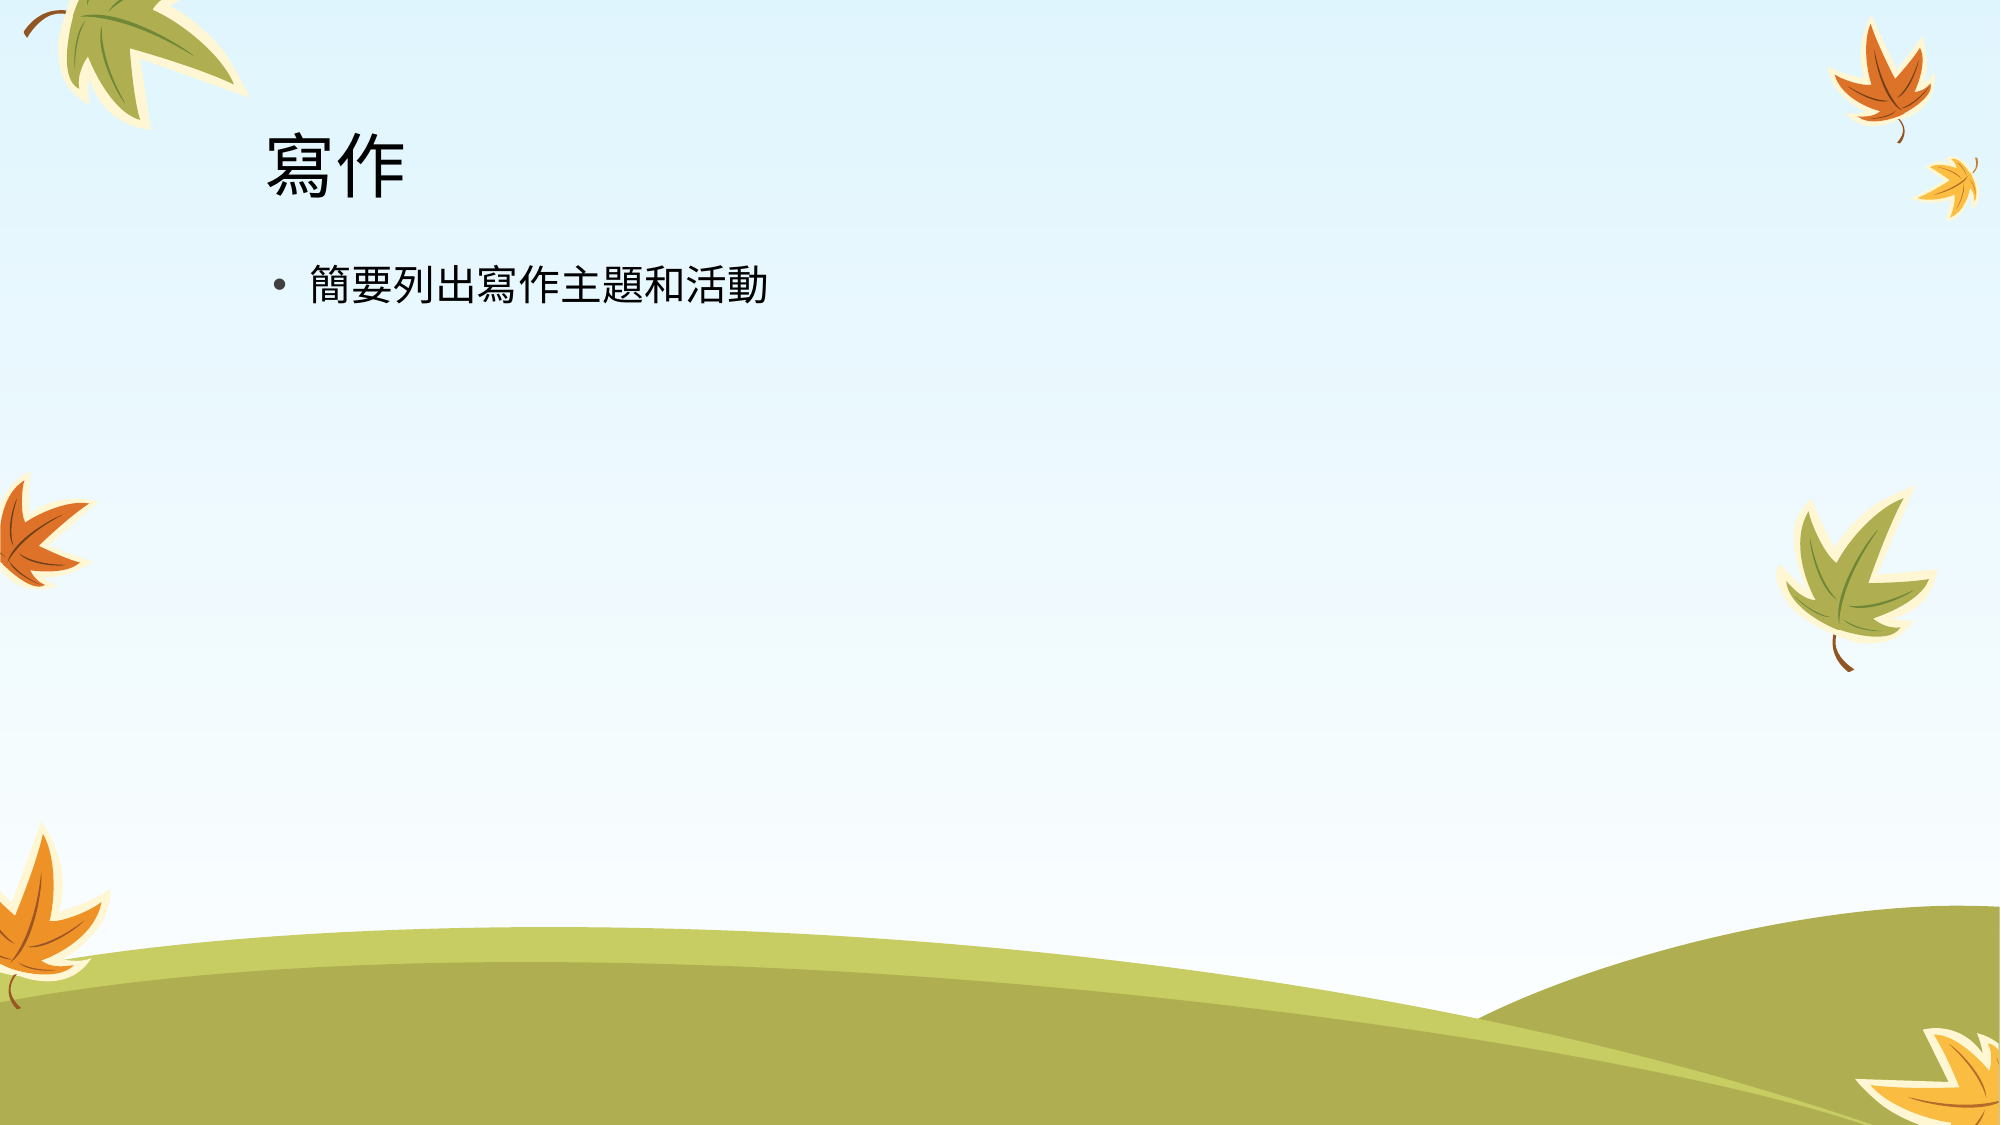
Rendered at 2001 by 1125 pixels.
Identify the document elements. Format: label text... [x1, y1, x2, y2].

list 簡要列出寫作主題和活動 [249, 251, 1750, 919]
title 寫作 [249, 12, 1749, 216]
